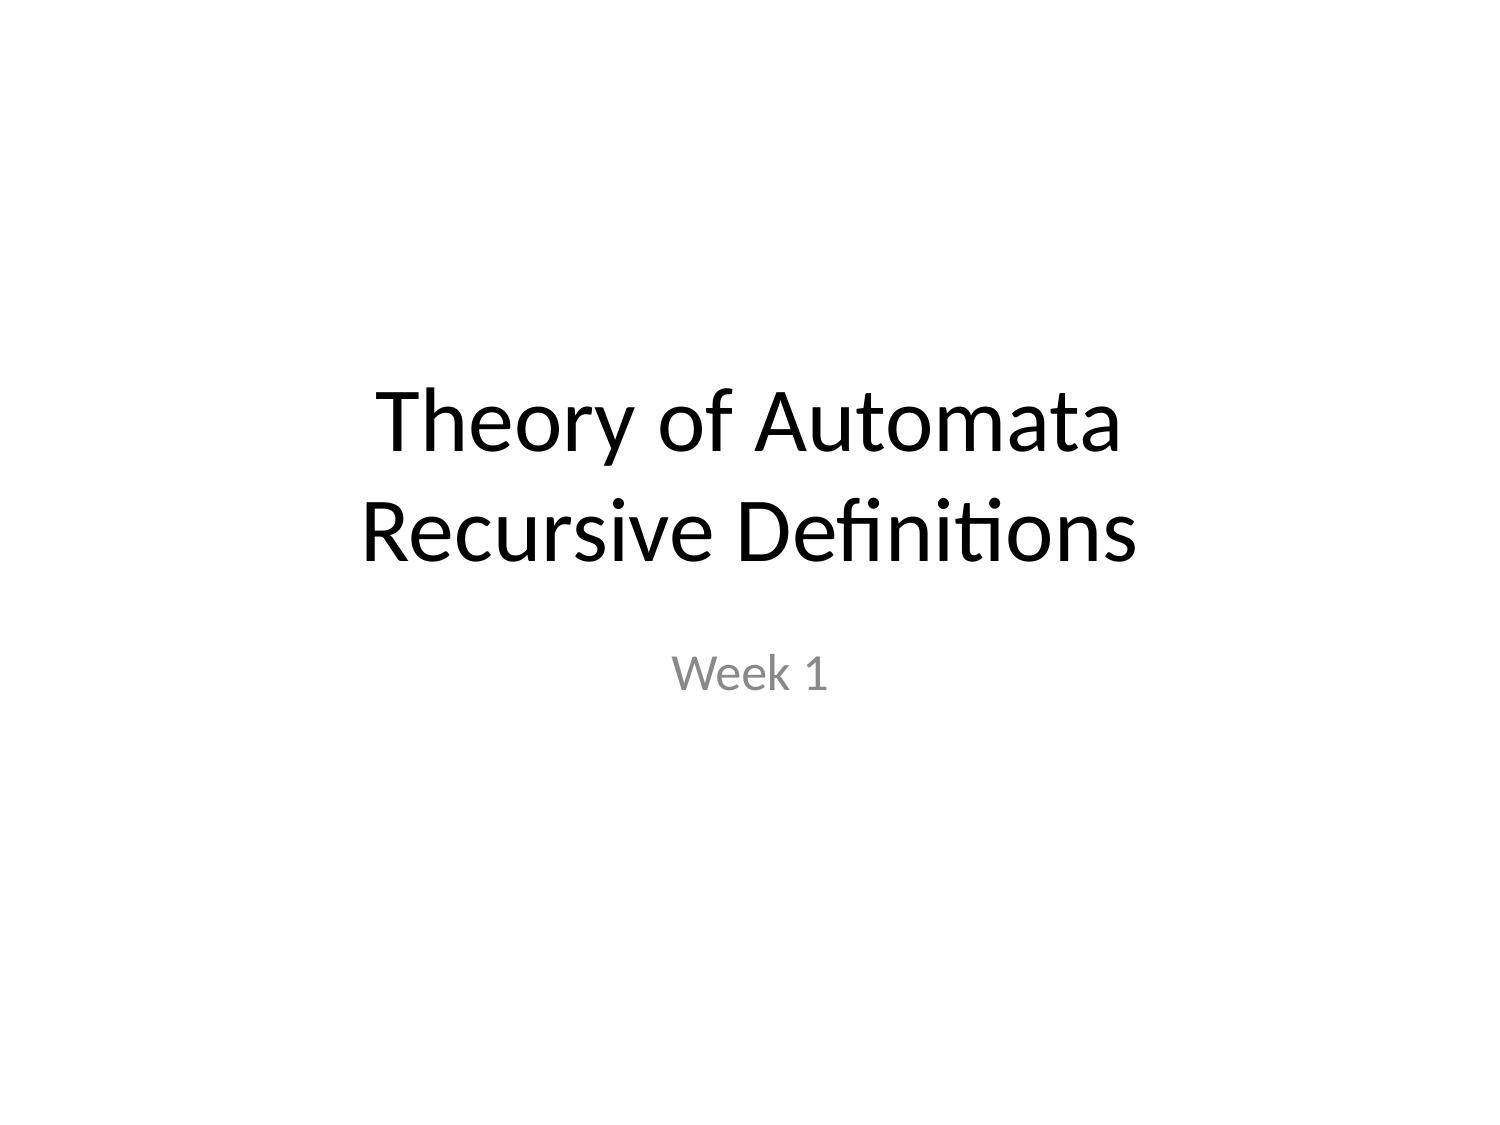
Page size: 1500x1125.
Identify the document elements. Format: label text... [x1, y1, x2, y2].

subtitle Week 1 [225, 637, 1275, 925]
title Theory of Automata Recursive Definitions [112, 349, 1388, 591]
